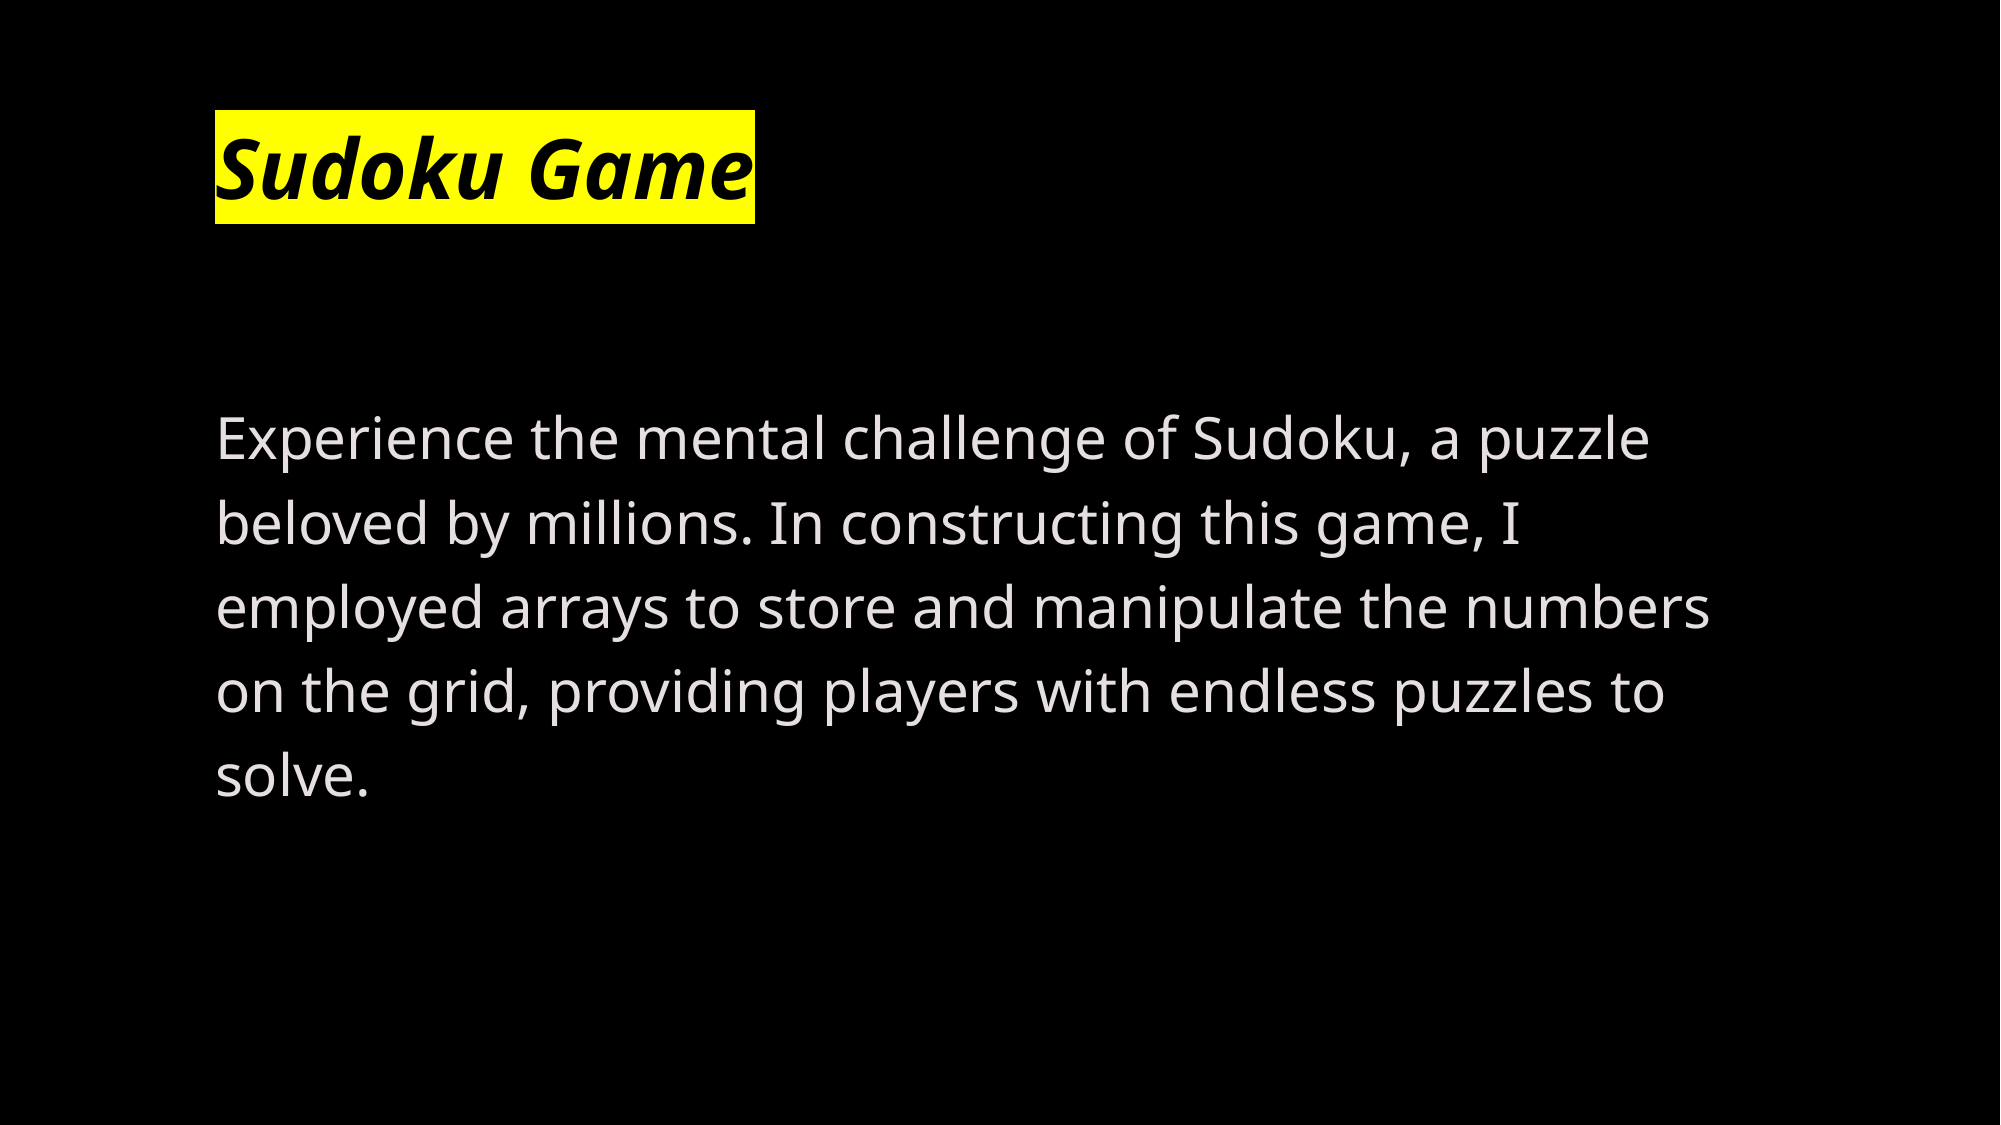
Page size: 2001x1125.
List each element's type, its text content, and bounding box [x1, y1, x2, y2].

list Experience the mental challenge of Sudoku, a puzzle beloved by millions. In constructing this game, I employed arrays to store and manipulate the numbers on the grid, providing players with endless puzzles to solve. [200, 380, 1758, 1038]
title Sudoku Game [200, 64, 1758, 324]
